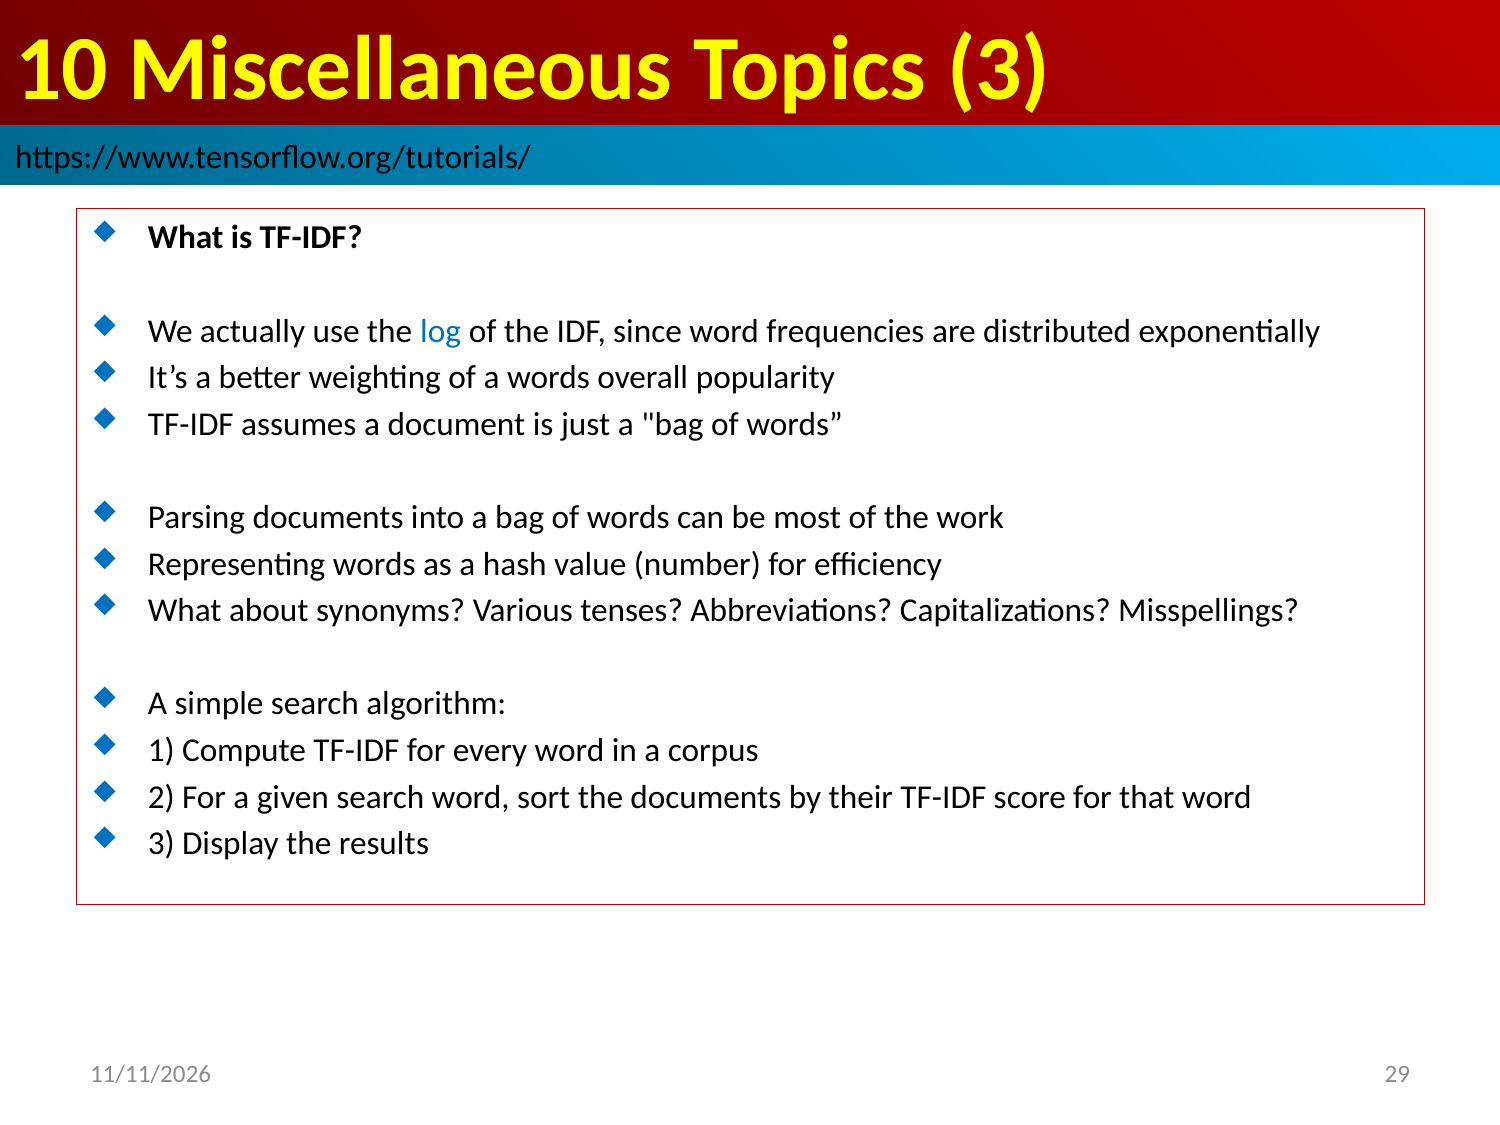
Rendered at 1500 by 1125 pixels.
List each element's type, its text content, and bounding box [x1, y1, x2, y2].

title 10 Miscellaneous Topics (3) [0, 0, 1500, 125]
slide_number 29 [1074, 1042, 1425, 1103]
subtitle What is TF-IDF? We actually use the log of the IDF, since word frequencies are distributed exponentially It’s a better weighting of a words overall popularity TF-IDF assumes a document is just a "bag of words” Parsing documents into a bag of words can be most of the work Representing words as a hash value (number) for efficiency What about synonyms? Various tenses? Abbreviations? Capitalizations? Misspellings? A simple search algorithm: 1) Compute TF-IDF for every word in a corpus 2) For a given search word, sort the documents by their TF-IDF score for that word 3) Display the results [76, 208, 1425, 905]
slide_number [75, 1042, 425, 1103]
text_box https://www.tensorflow.org/tutorials/ [0, 125, 1500, 185]
